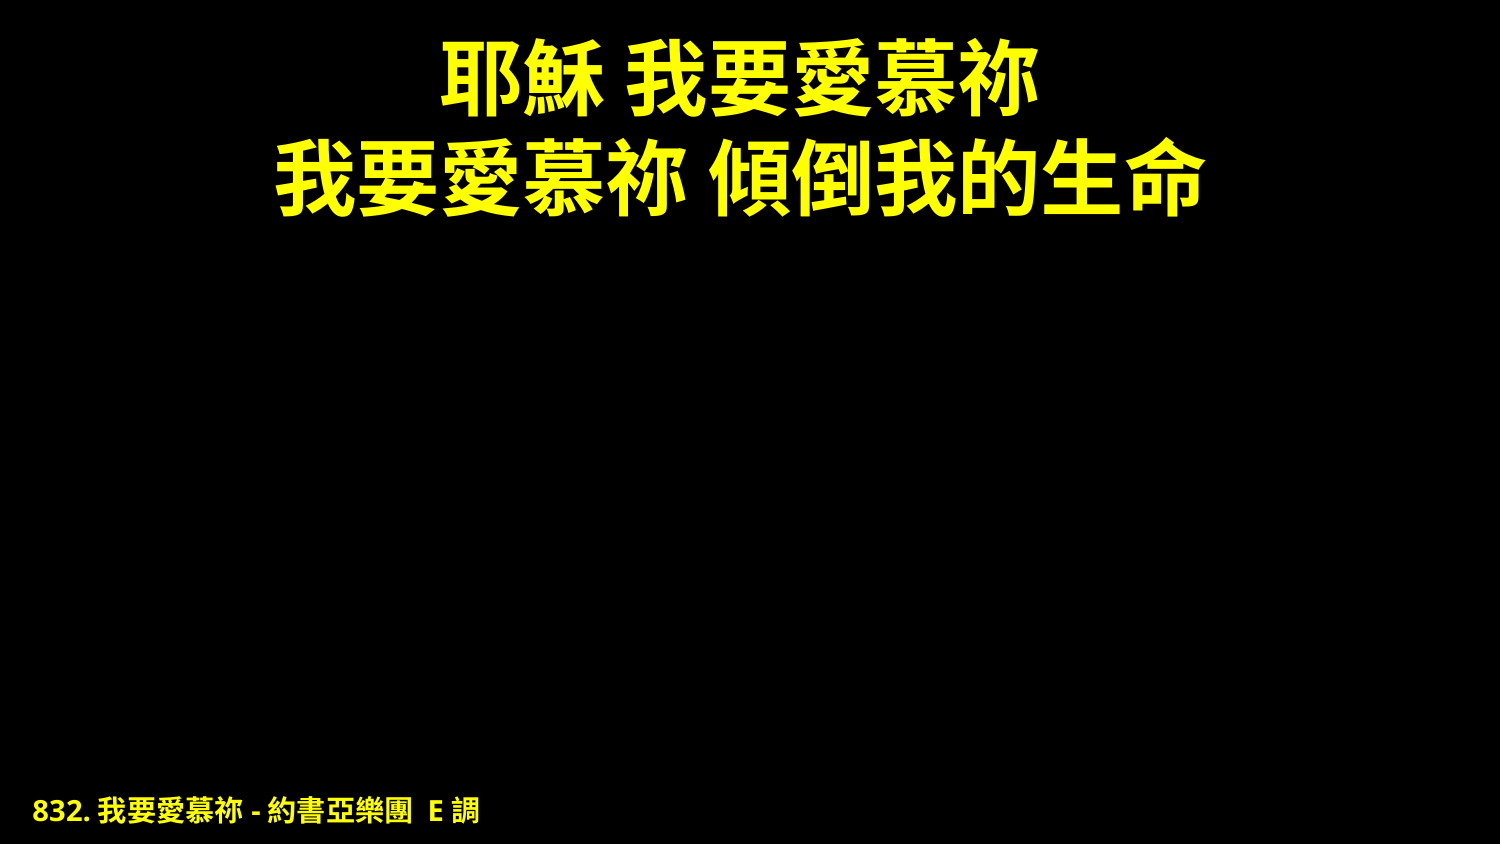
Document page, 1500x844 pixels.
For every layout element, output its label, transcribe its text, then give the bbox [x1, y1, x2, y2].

title 耶穌 我要愛慕祢 我要愛慕祢 傾倒我的生命 [0, 55, 1500, 197]
text_box 832.我要愛慕祢-約書亞樂團 E調 [17, 784, 656, 835]
